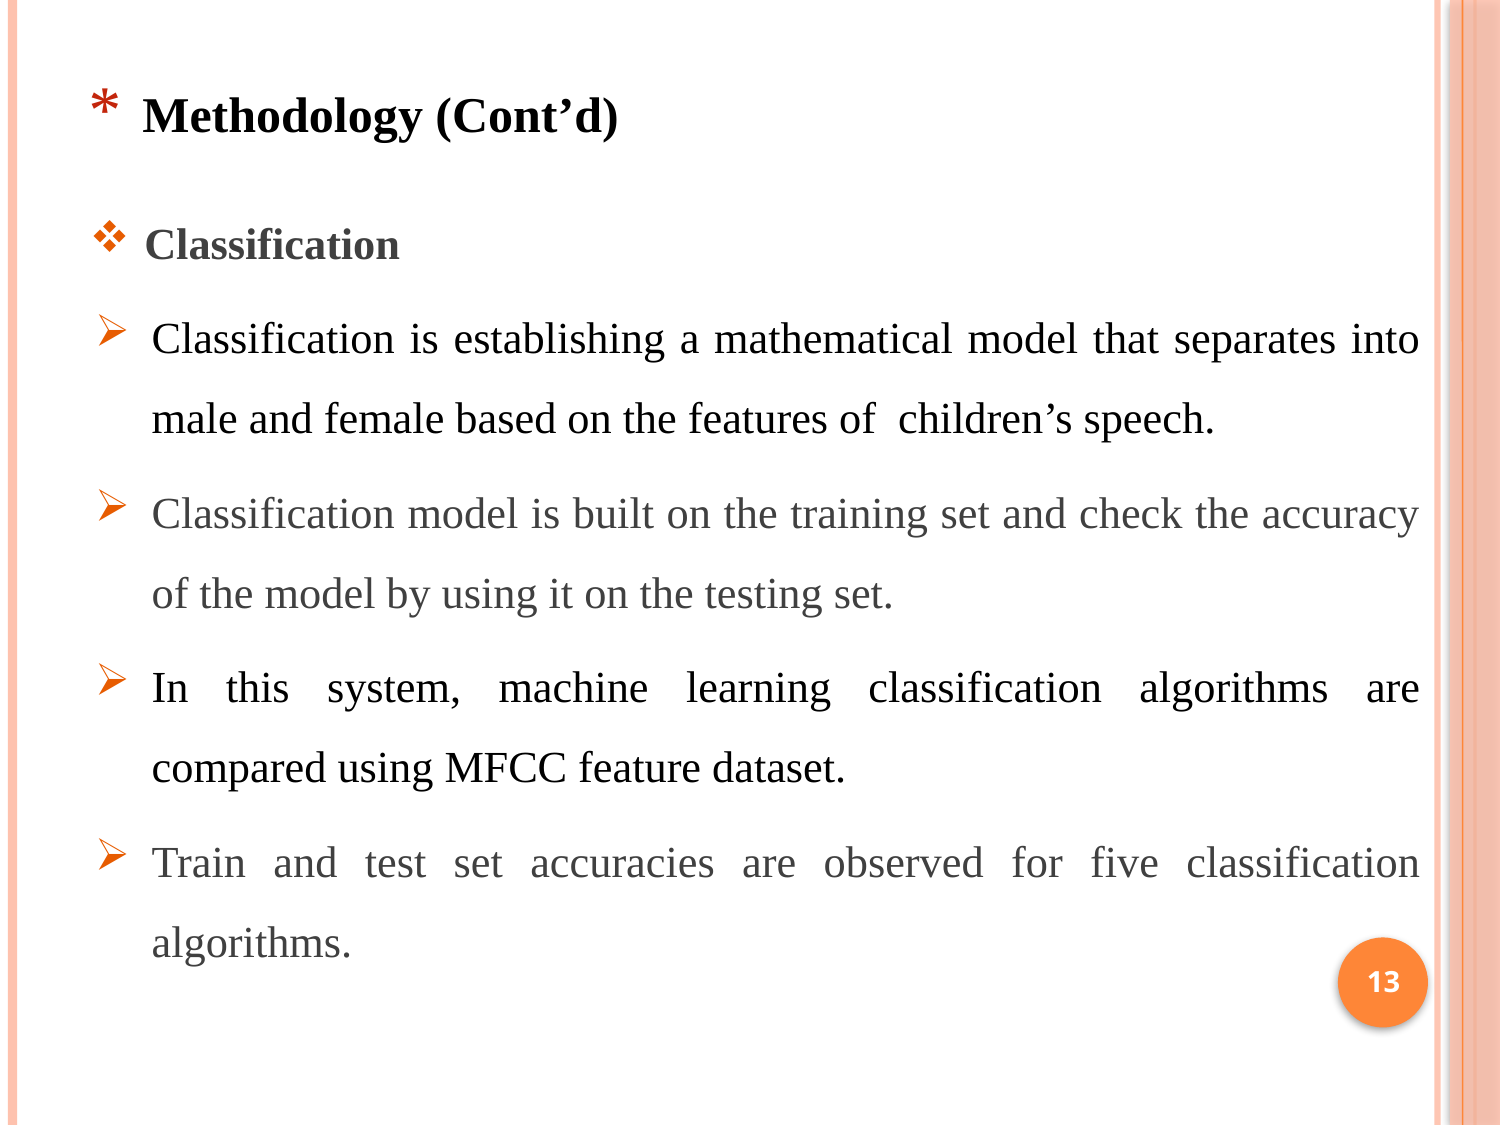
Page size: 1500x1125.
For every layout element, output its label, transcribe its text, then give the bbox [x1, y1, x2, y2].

text_box [1337, 1012, 1438, 1098]
text_box Classification Classification is establishing a mathematical model that separates into male and female based on the features of children’s speech. Classification model is built on the training set and check the accuracy of the model by using it on the testing set. In this system, machine learning classification algorithms are compared using MFCC feature dataset. Train and test set accuracies are observed for five classification algorithms. [74, 181, 1438, 981]
text_box Methodology (Cont’d) [74, 74, 1300, 181]
slide_number 13 [1333, 940, 1434, 1027]
